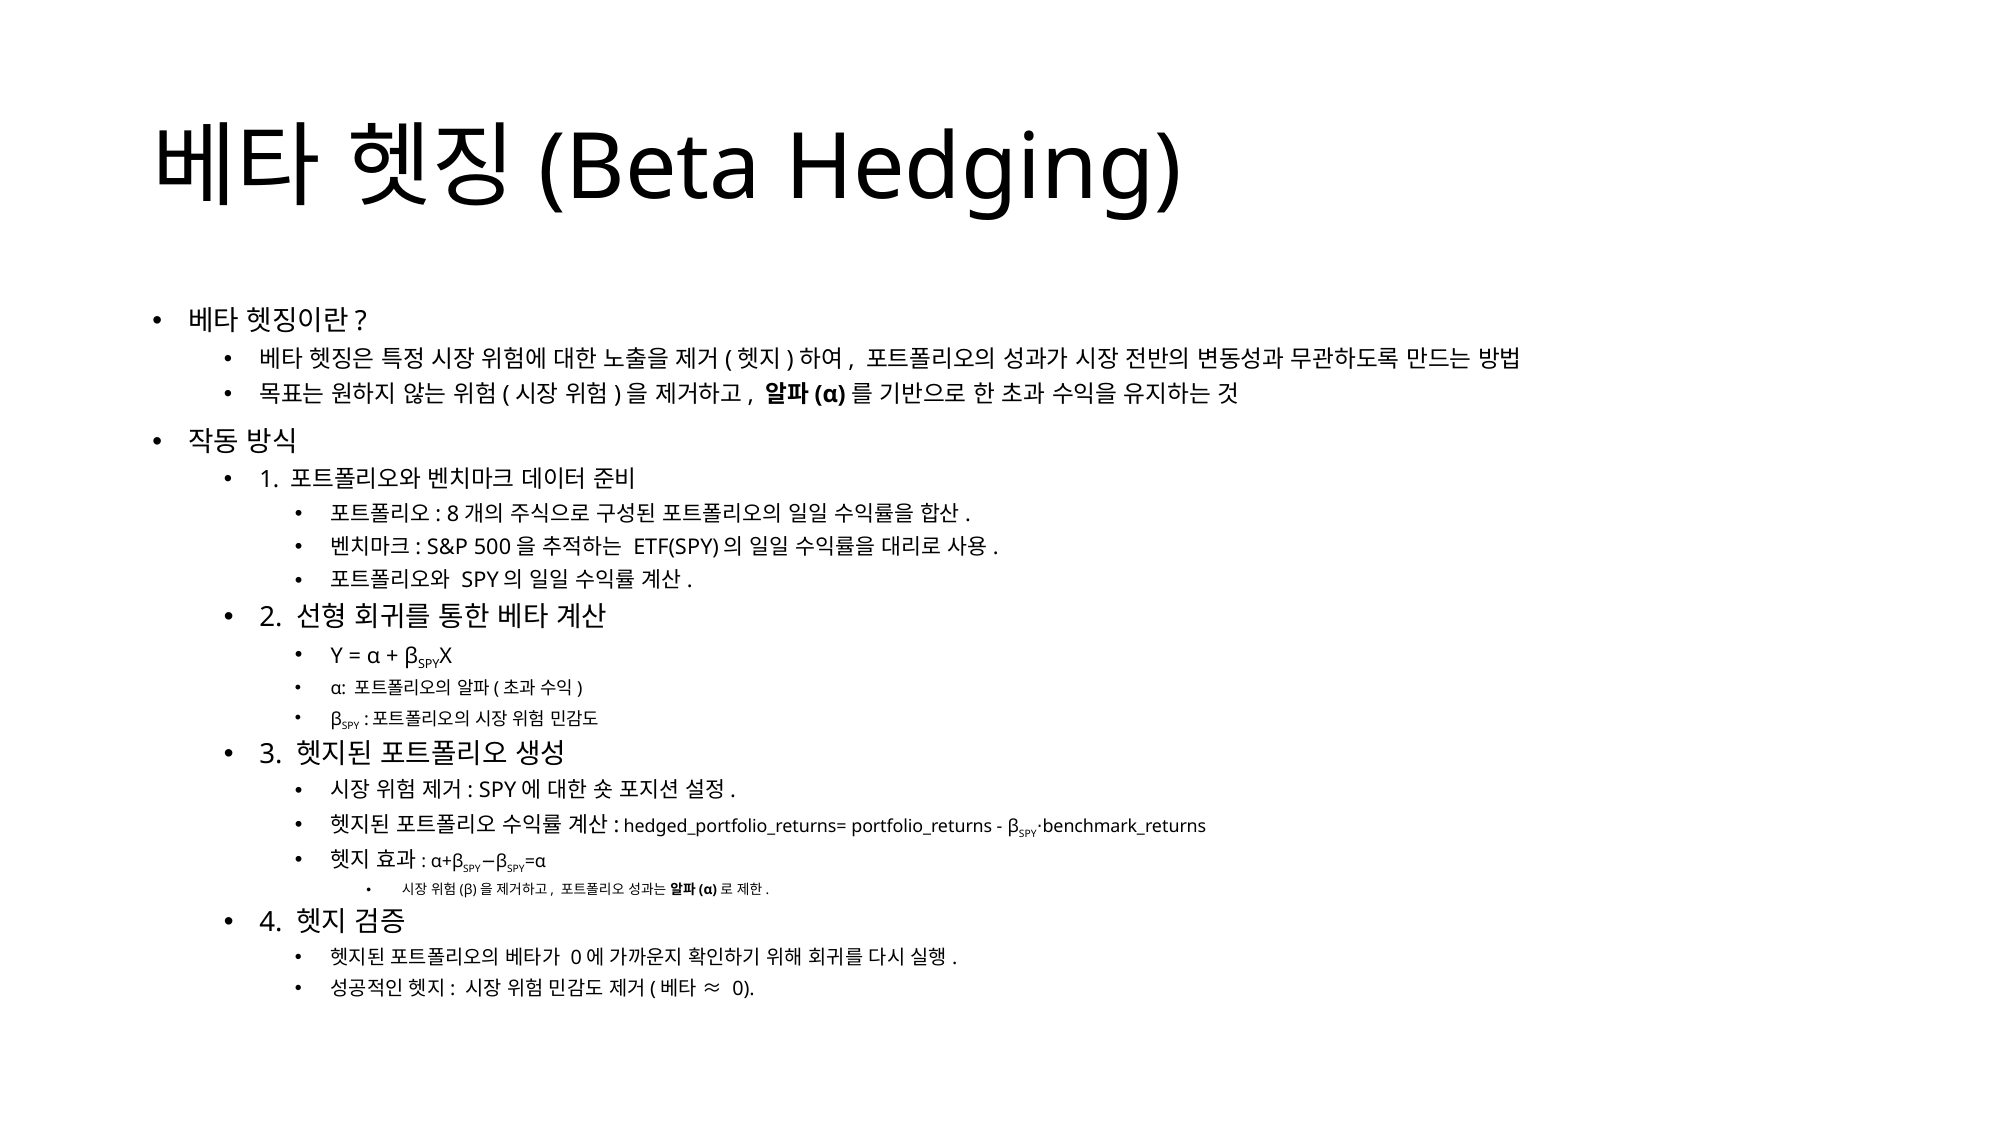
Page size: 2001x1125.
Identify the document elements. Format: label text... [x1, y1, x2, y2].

list 베타 헷징이란? 베타 헷징은 특정 시장 위험에 대한 노출을 제거(헷지)하여, 포트폴리오의 성과가 시장 전반의 변동성과 무관하도록 만드는 방법 목표는 원하지 않는 위험(시장 위험)을 제거하고, 알파(α)를 기반으로 한 초과 수익을 유지하는 것 작동 방식 1. 포트폴리오와 벤치마크 데이터 준비 포트폴리오: 8개의 주식으로 구성된 포트폴리오의 일일 수익률을 합산. 벤치마크: S&P 500을 추적하는 ETF(SPY)의 일일 수익률을 대리로 사용. 포트폴리오와 SPY의 일일 수익률 계산. 2. 선형 회귀를 통한 베타 계산 Y = α + βSPY​X α: 포트폴리오의 알파(초과 수익) βSPY​ :포트폴리오의 시장 위험 민감도 3. 헷지된 포트폴리오 생성 시장 위험 제거: SPY에 대한 숏 포지션 설정. 헷지된 포트폴리오 수익률 계산: hedged_portfolio_returns= portfolio_returns - βSPY​⋅benchmark_returns 헷지 효과: α+βSPY​−βSPY​=α 시장 위험(β)을 제거하고, 포트폴리오 성과는 알파(α)로 제한. 4. 헷지 검증 헷지된 포트폴리오의 베타가 0에 가까운지 확인하기 위해 회귀를 다시 실행. 성공적인 헷지: 시장 위험 민감도 제거(베타 ≈ 0). [137, 299, 1863, 1014]
title 베타 헷징(Beta Hedging) [137, 59, 1863, 278]
